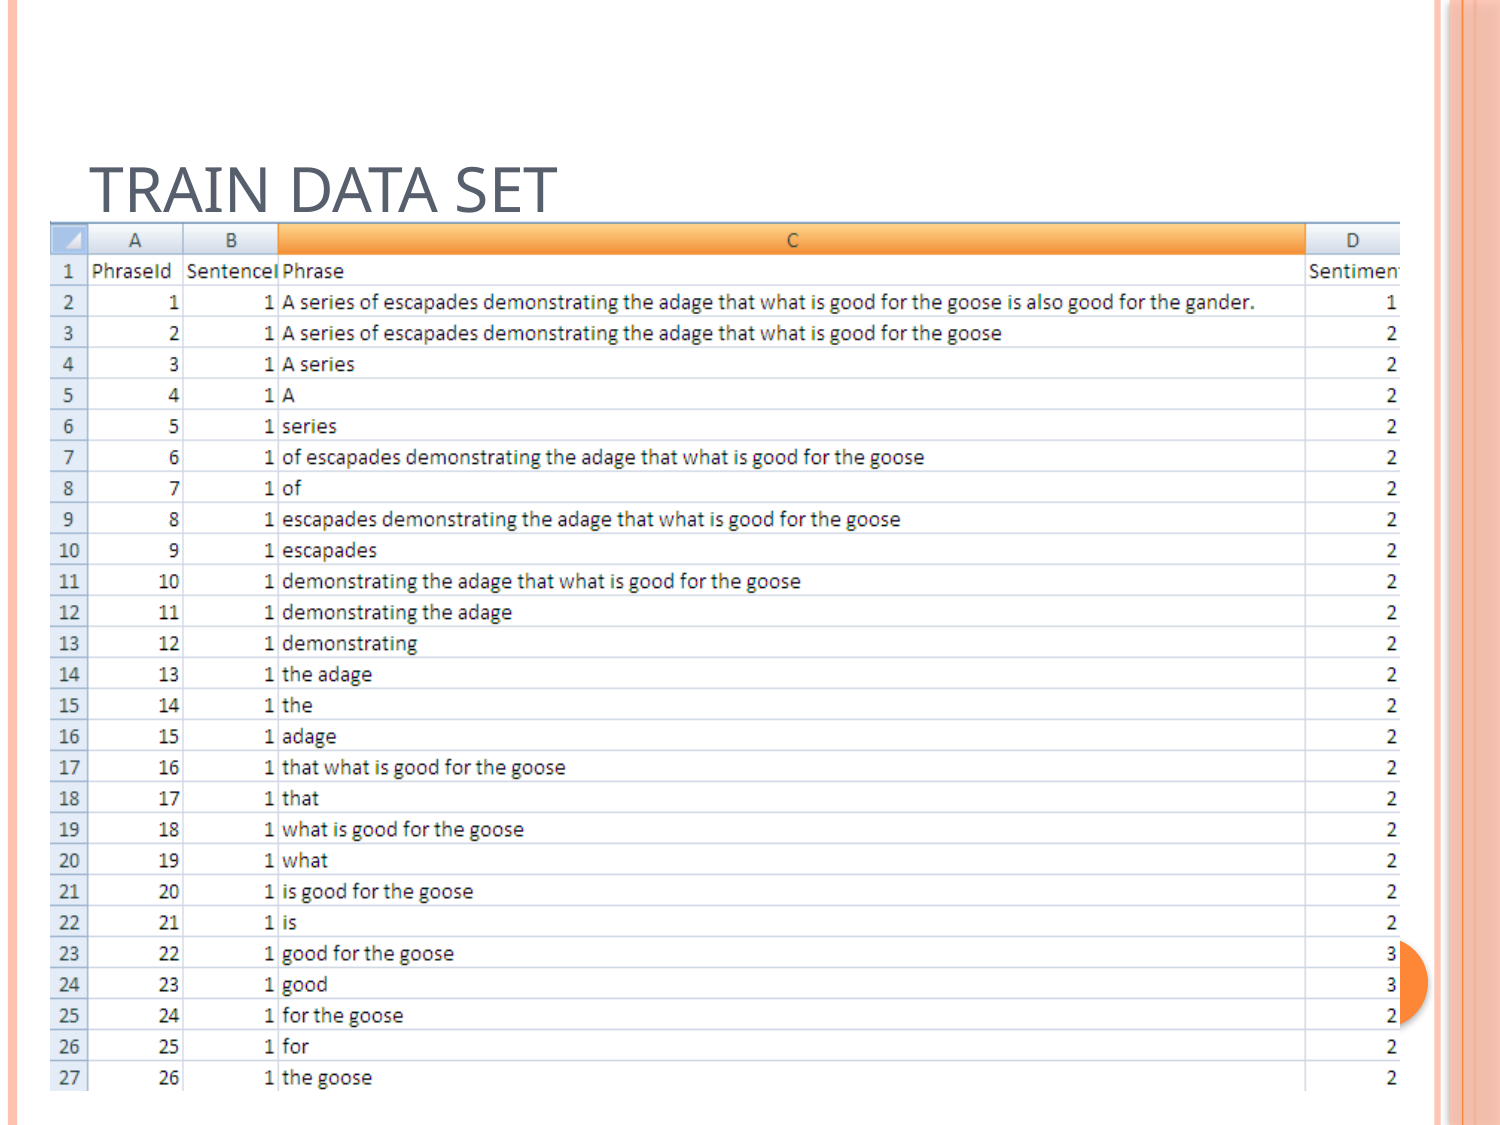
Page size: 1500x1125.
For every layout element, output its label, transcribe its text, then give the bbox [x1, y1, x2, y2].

title Train Data set [75, 45, 1300, 218]
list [49, 220, 1401, 1092]
